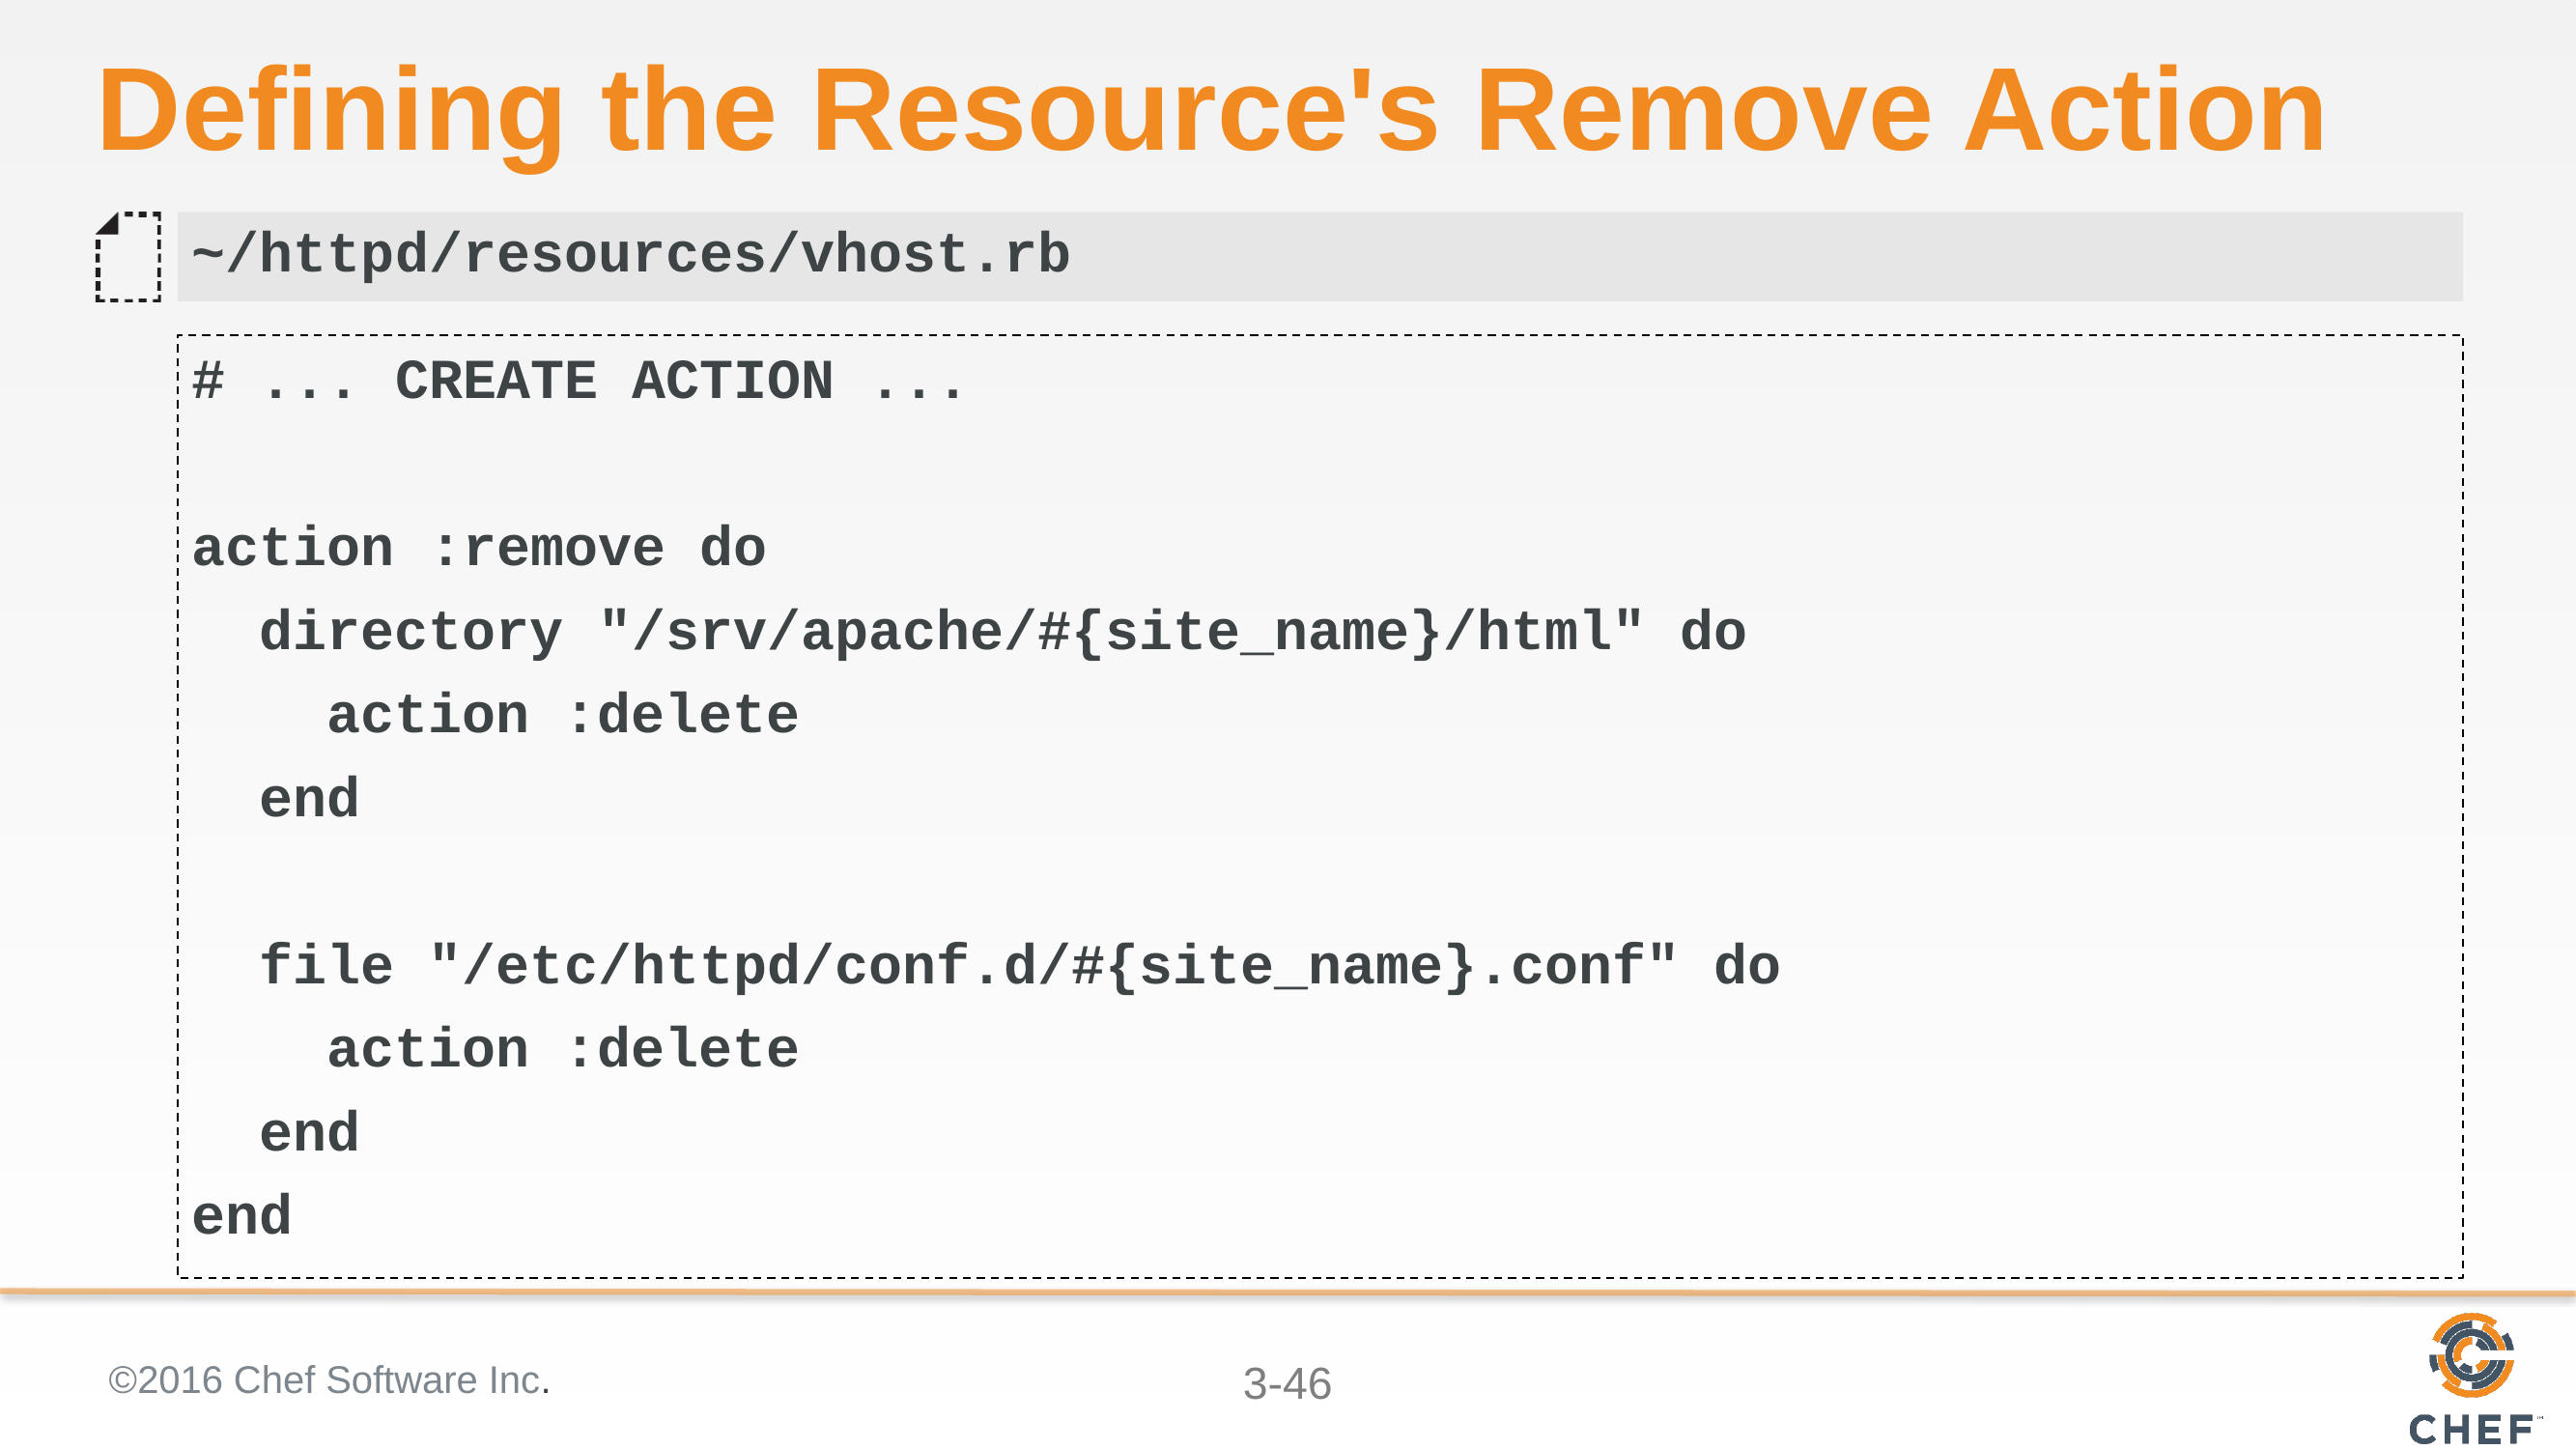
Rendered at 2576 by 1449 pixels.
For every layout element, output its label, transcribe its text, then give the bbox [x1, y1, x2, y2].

title Defining the Resource's Remove Action [96, 48, 2463, 180]
list # ... CREATE ACTION ... action :remove do directory "/srv/apache/#{site_name}/html" do action :delete end file "/etc/httpd/conf.d/#{site_name}.conf" do action :delete end end [177, 334, 2464, 1279]
picture [2399, 1297, 2551, 1449]
list ~/httpd/resources/vhost.rb [177, 212, 2463, 302]
